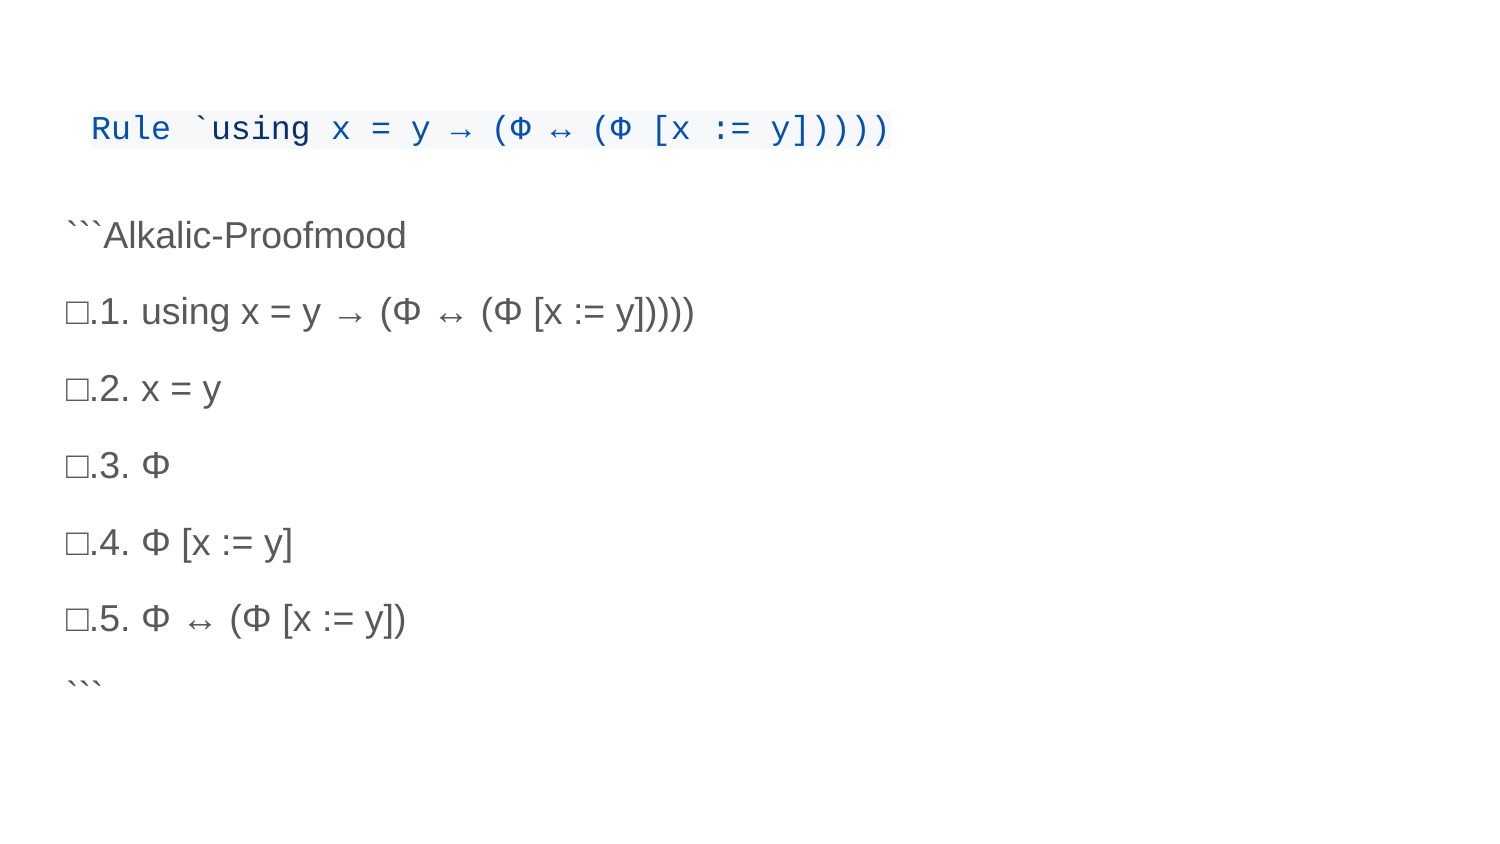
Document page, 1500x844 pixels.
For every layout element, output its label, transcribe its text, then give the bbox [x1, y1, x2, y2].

title Rule `using x = y → (Φ ↔ (Φ [x := y])))) [51, 72, 1449, 167]
list ```Alkalic-Proofmood □.1. using x = y → (Φ ↔ (Φ [x := y])))) □.2. x = y □.3. Φ □.4. Φ [x := y] □.5. Φ ↔ (Φ [x := y]) ``` [51, 189, 1449, 750]
